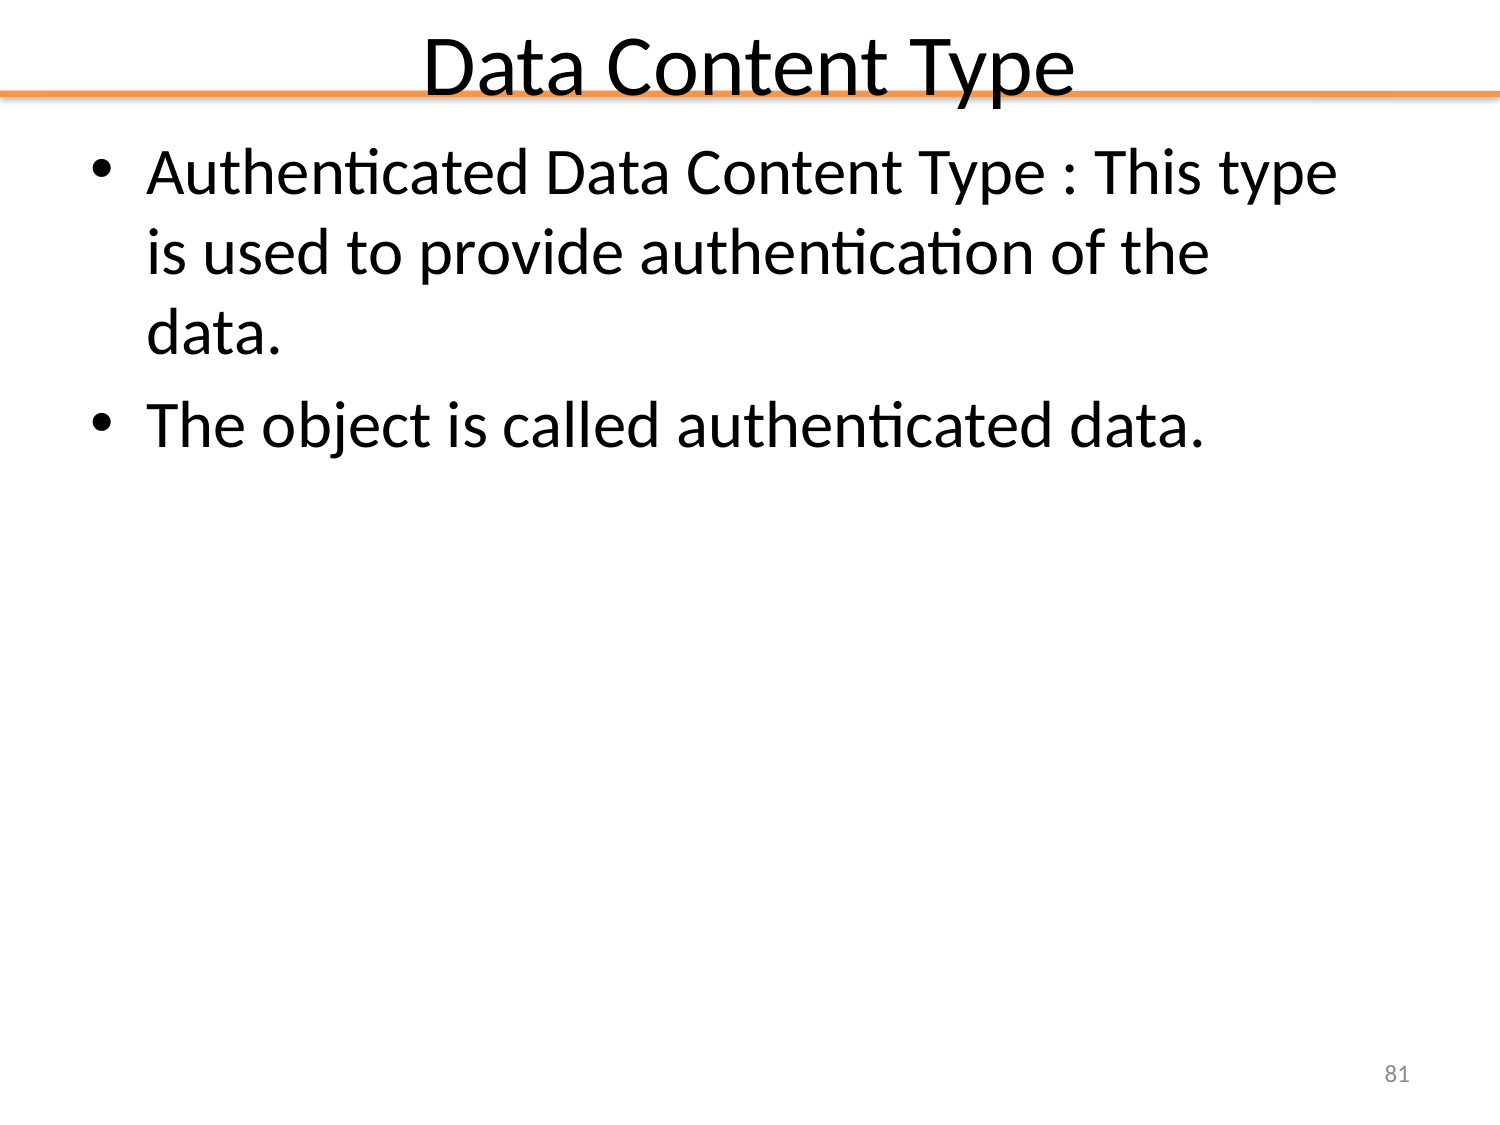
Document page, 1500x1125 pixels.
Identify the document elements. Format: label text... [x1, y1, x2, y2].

slide_number 81 [1074, 1042, 1425, 1103]
title Data Content Type [75, 0, 1425, 121]
list Authenticated Data Content Type : This type is used to provide authentication of the data. The object is called authenticated data. [75, 120, 1376, 1005]
